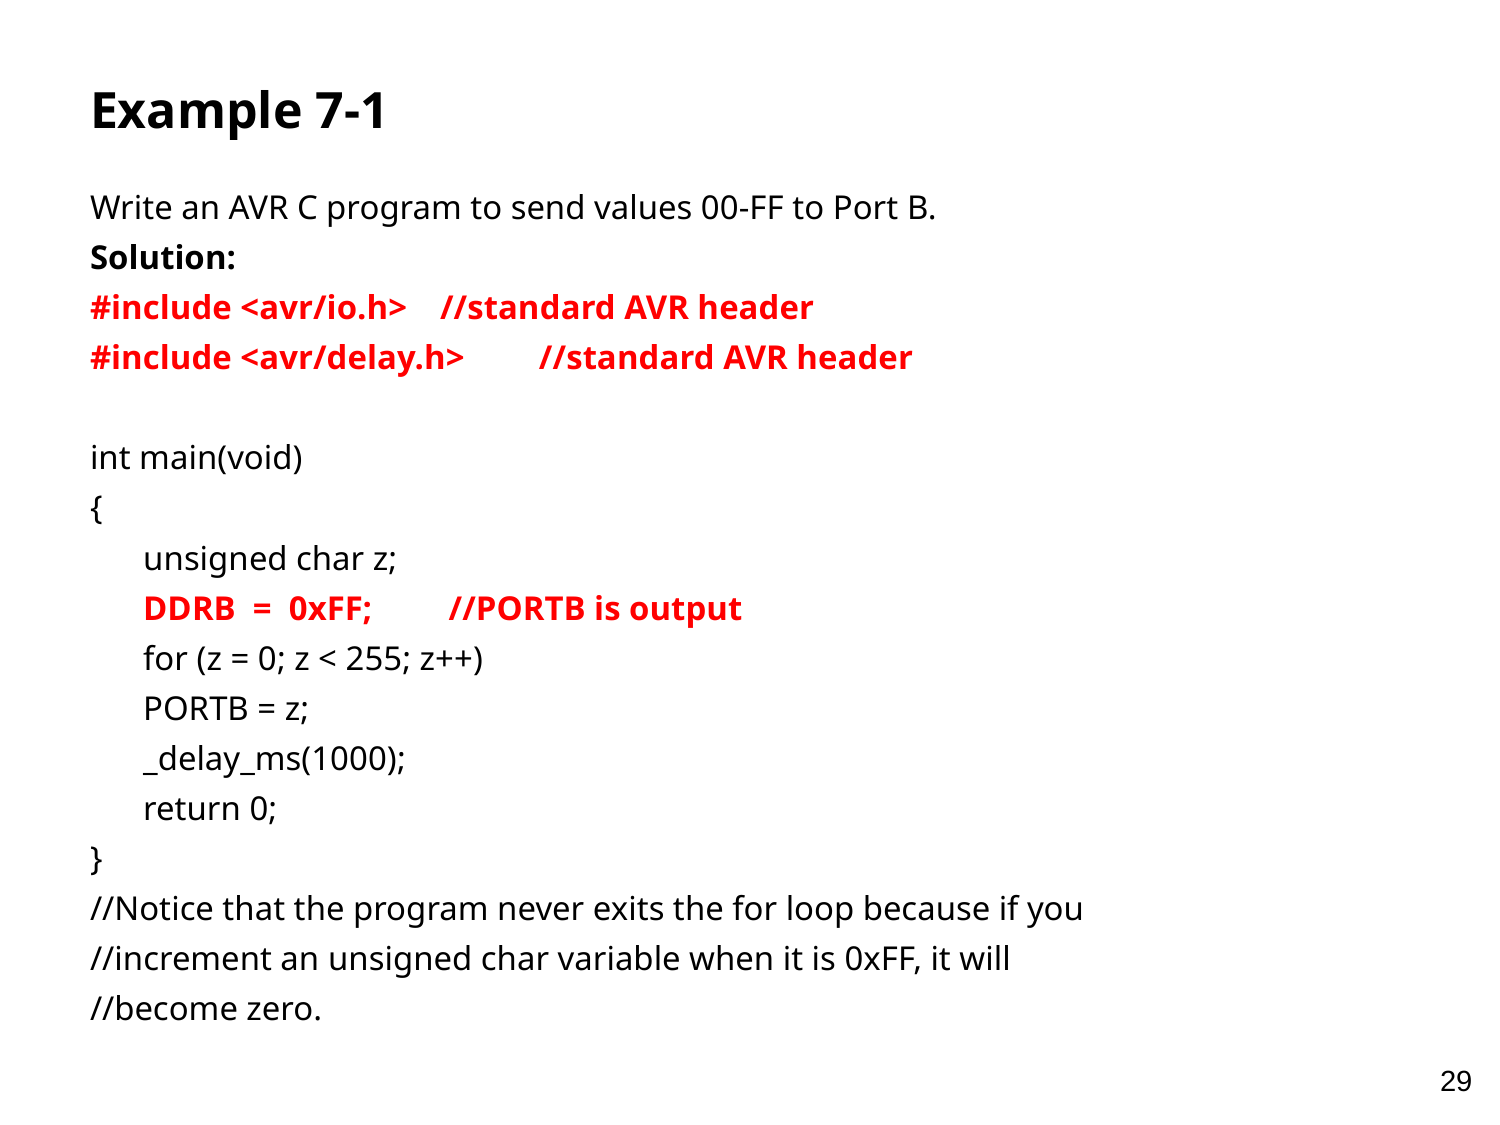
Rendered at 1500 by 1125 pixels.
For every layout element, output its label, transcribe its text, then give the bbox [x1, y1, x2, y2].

list Write an AVR C program to send values 00-FF to Port B. Solution: #include <avr/io.h> //standard AVR header #include <avr/delay.h> //standard AVR header int main(void) { unsigned char z; DDRB = 0xFF; //PORTB is output for (z = 0; z < 255; z++) PORTB = z; _delay_ms(1000); return 0; } //Notice that the program never exits the for loop because if you //increment an unsigned char variable when it is 0xFF, it will //become zero. [75, 174, 1425, 1038]
title Example 7-1 [75, 37, 1425, 174]
slide_number 29 [1137, 1050, 1488, 1110]
